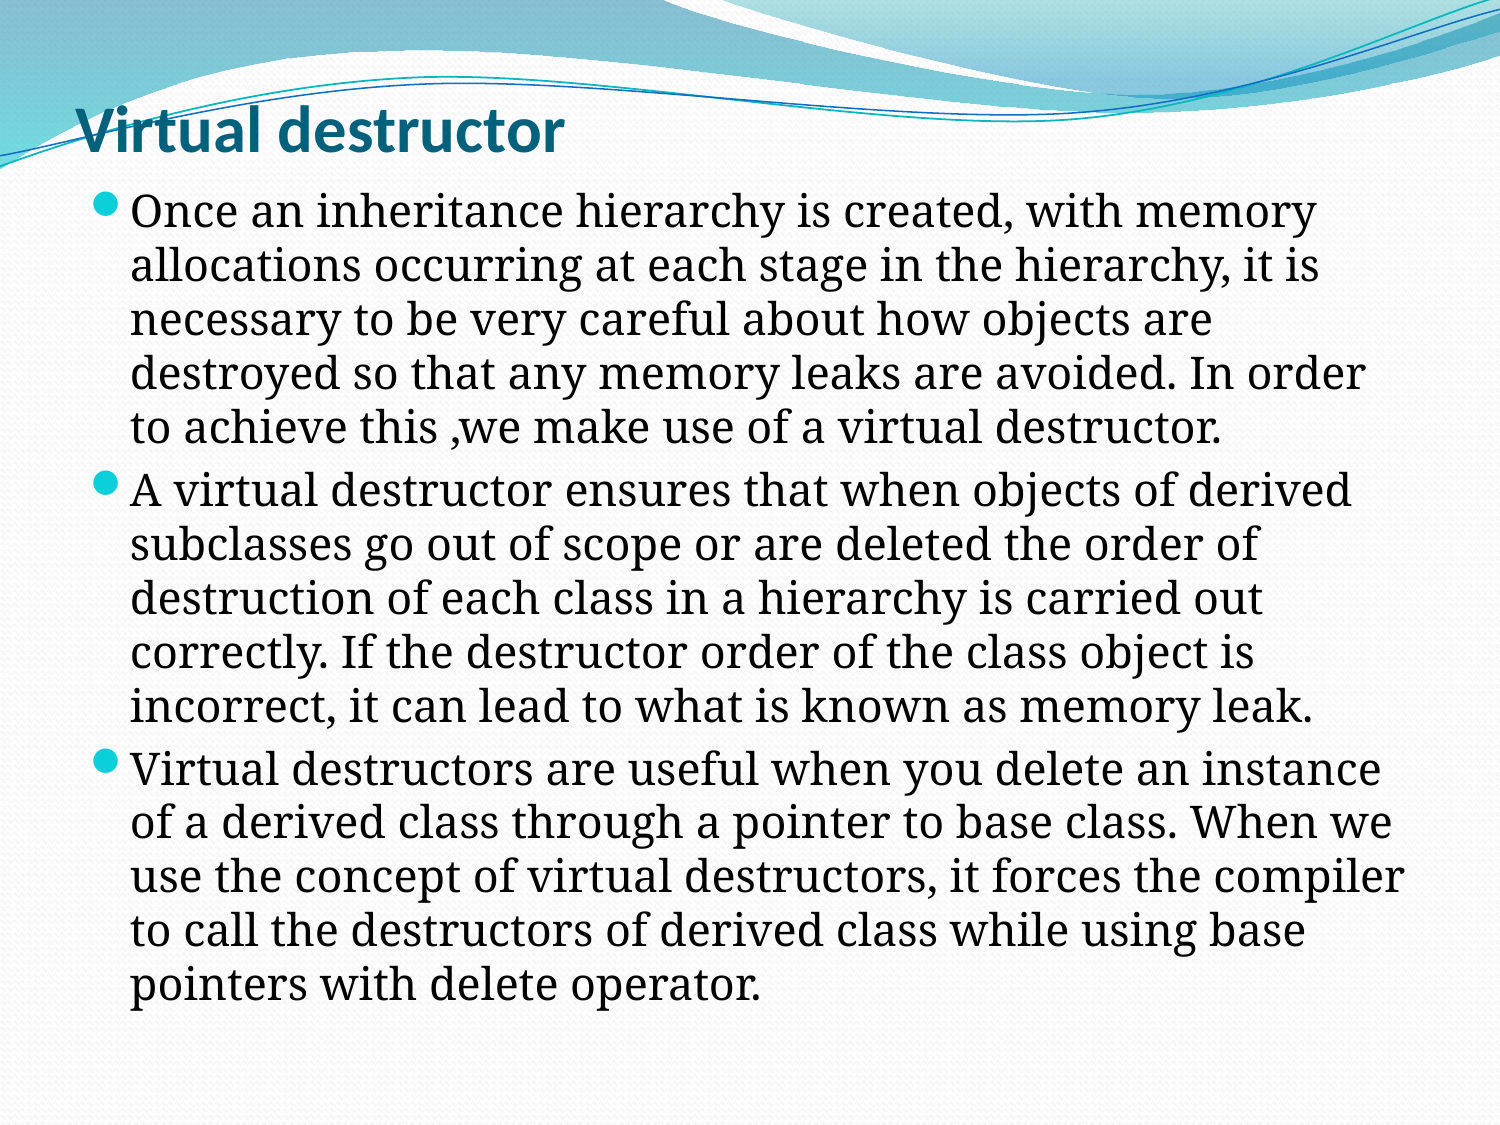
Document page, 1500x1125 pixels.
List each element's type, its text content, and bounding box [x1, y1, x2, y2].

list Once an inheritance hierarchy is created, with memory allocations occurring at each stage in the hierarchy, it is necessary to be very careful about how objects are destroyed so that any memory leaks are avoided. In order to achieve this ,we make use of a virtual destructor. A virtual destructor ensures that when objects of derived subclasses go out of scope or are deleted the order of destruction of each class in a hierarchy is carried out correctly. If the destructor order of the class object is incorrect, it can lead to what is known as memory leak. Virtual destructors are useful when you delete an instance of a derived class through a pointer to base class. When we use the concept of virtual destructors, it forces the compiler to call the destructors of derived class while using base pointers with delete operator. [75, 174, 1425, 1025]
title Virtual destructor [75, 75, 1425, 166]
